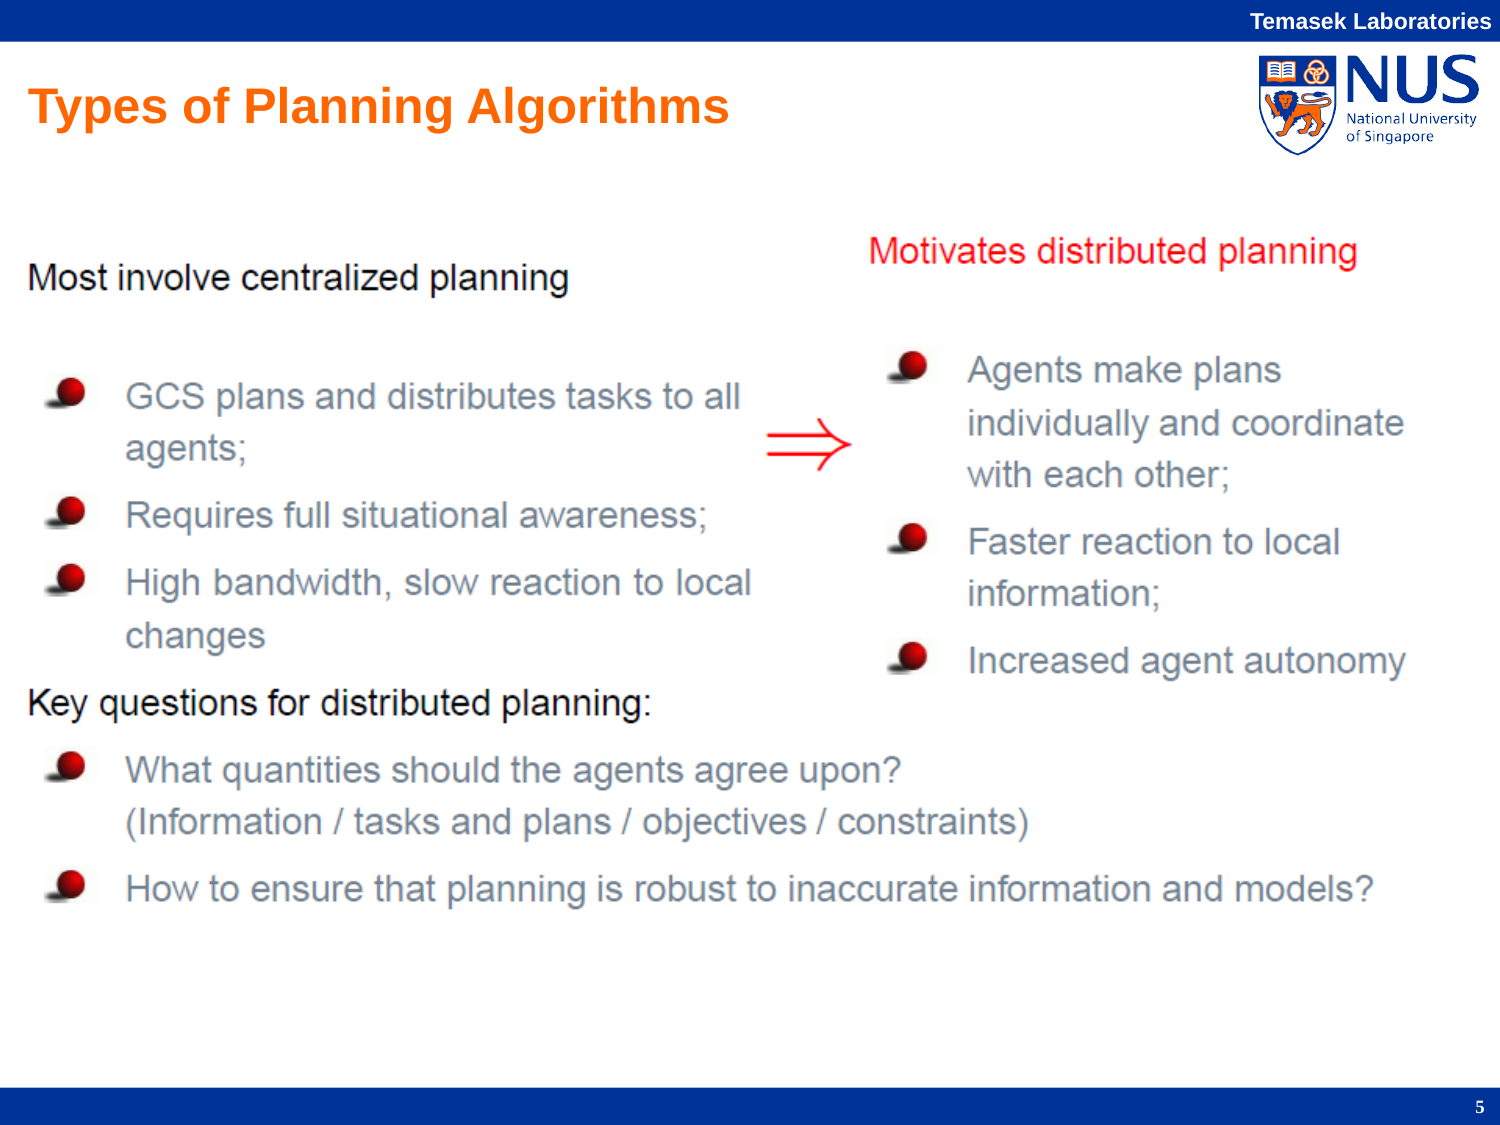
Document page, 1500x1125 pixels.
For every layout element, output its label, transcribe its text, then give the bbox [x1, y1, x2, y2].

picture [23, 191, 1476, 933]
slide_number 5 [1137, 1049, 1500, 1125]
title Types of Planning Algorithms [12, 58, 1264, 149]
picture [1250, 45, 1489, 163]
